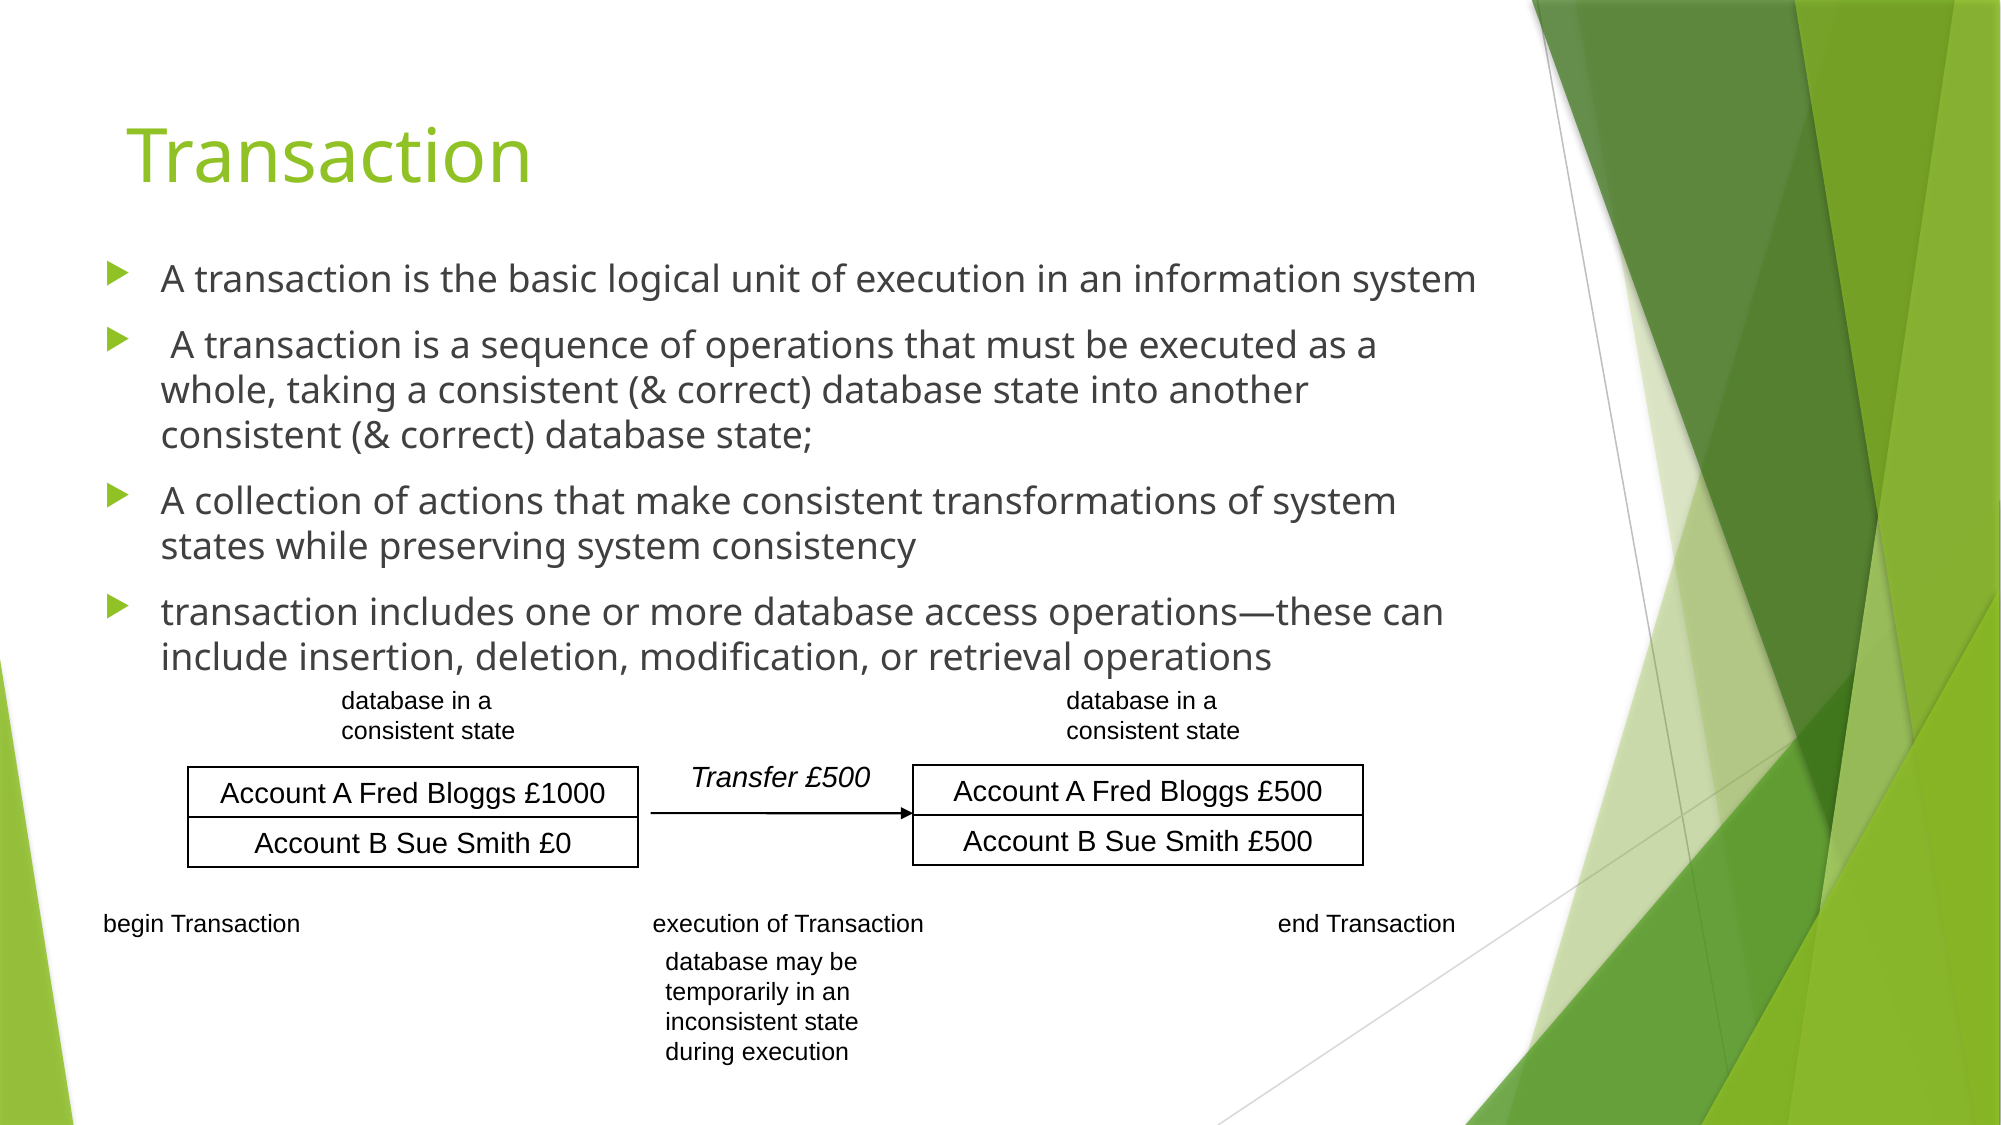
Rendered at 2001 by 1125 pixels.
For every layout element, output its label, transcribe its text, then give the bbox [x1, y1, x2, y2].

text_box Account B Sue Smith £500 [913, 815, 1364, 865]
text_box Account B Sue Smith £0 [188, 817, 639, 867]
list A transaction is the basic logical unit of execution in an information system A transaction is a sequence of operations that must be executed as a whole, taking a consistent (& correct) database state into another consistent (& correct) database state; A collection of actions that make consistent transformations of system states while preserving system consistency transaction includes one or more database access operations—these can include insertion, deletion, modification, or retrieval operations [89, 247, 1500, 885]
text_box execution of Transaction [637, 900, 940, 946]
text_box Account A Fred Bloggs £500 [913, 764, 1364, 815]
text_box Account A Fred Bloggs £1000 [188, 767, 639, 817]
text_box database may be temporarily in an inconsistent state during execution [650, 946, 908, 1073]
text_box begin Transaction [88, 900, 316, 946]
title Transaction [111, 99, 1522, 276]
text_box [650, 807, 913, 820]
text_box database in a consistent state [1051, 677, 1261, 752]
text_box Transfer £500 [675, 750, 914, 801]
text_box database in a consistent state [326, 677, 535, 752]
text_box end Transaction [1263, 900, 1472, 946]
